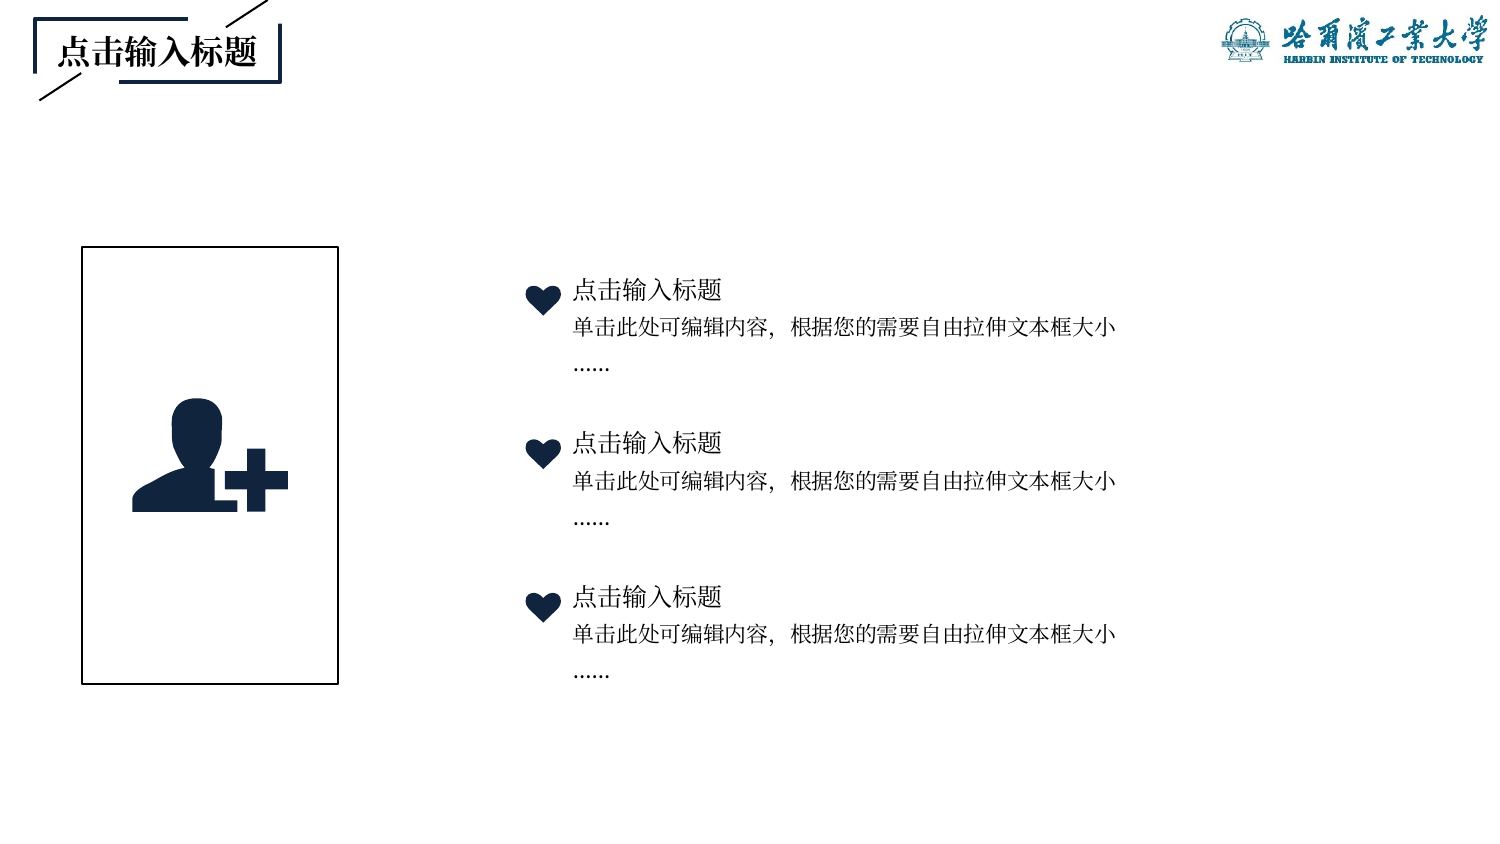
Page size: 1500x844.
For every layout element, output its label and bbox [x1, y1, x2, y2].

text_box [0, 0, 324, 101]
picture [1219, 9, 1493, 71]
text_box [525, 267, 1310, 379]
text_box [525, 575, 1310, 687]
text_box [525, 421, 1310, 533]
text_box [81, 246, 339, 684]
